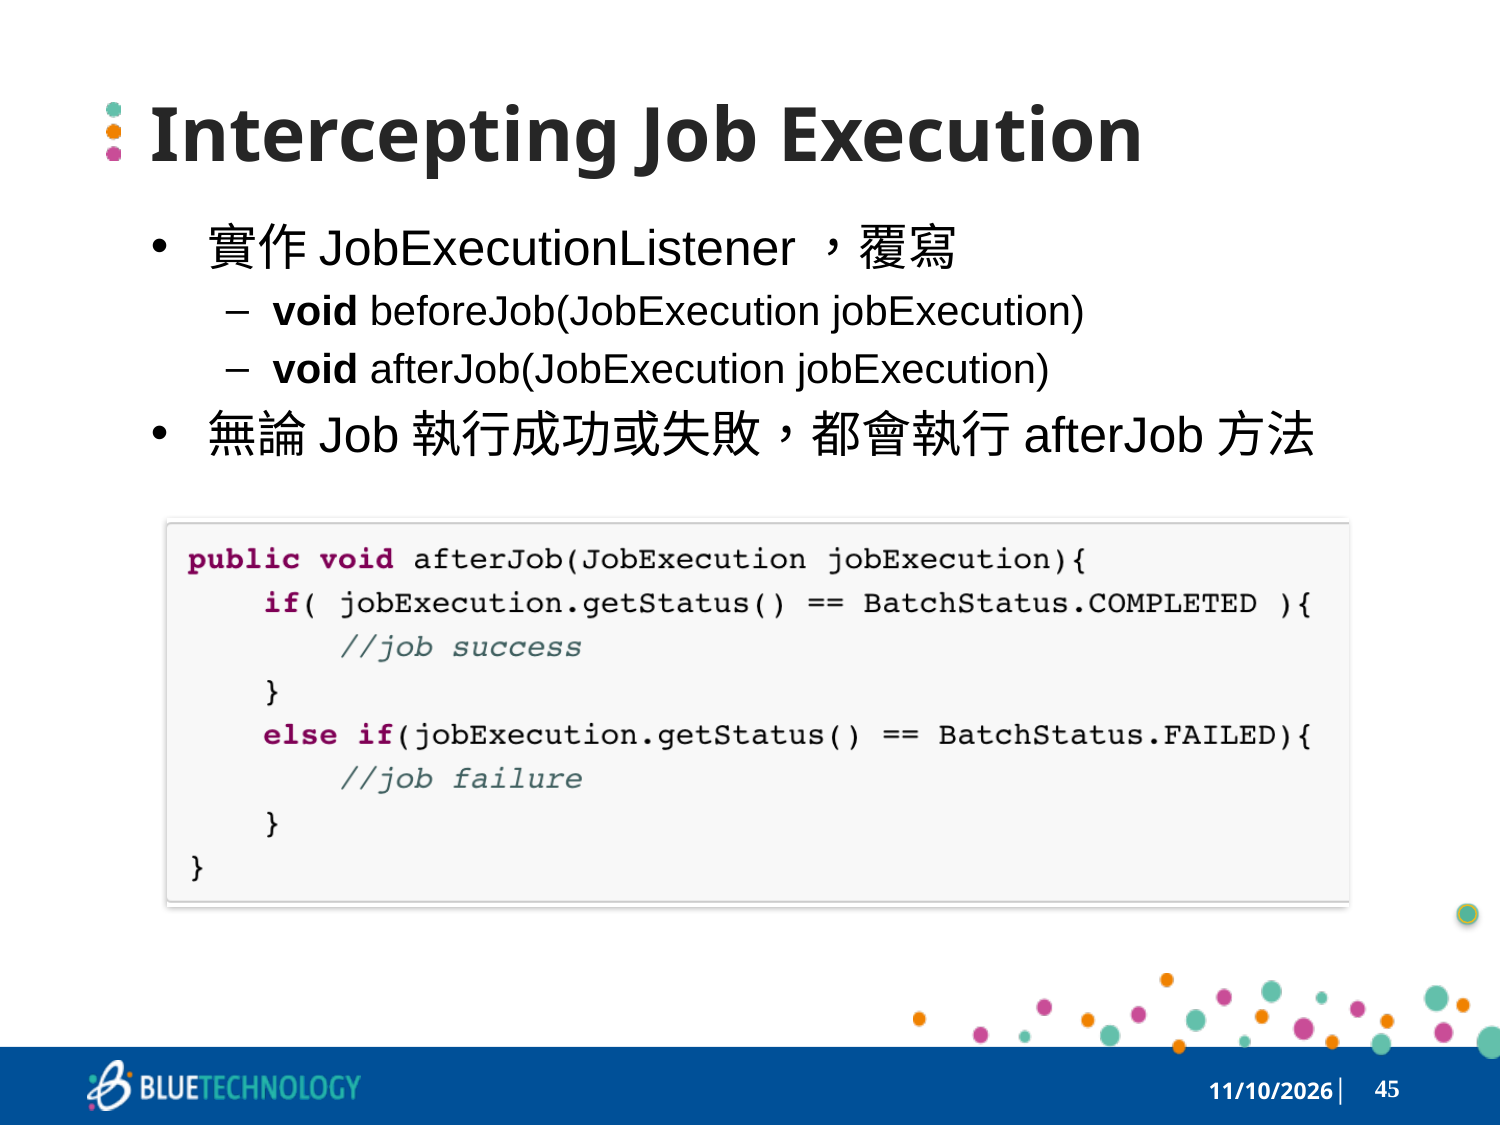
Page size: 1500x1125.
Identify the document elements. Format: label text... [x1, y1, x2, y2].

title Intercepting Job Execution [135, 78, 1424, 186]
picture [87, 1060, 361, 1111]
picture [913, 973, 1500, 1059]
list 實作JobExecutionListener，覆寫 void beforeJob(JobExecution jobExecution) void afterJob(JobExecution jobExecution) 無論Job執行成功或失敗，都會執行afterJob方法 [135, 208, 1425, 1005]
picture [106, 102, 121, 161]
picture [167, 518, 1350, 907]
